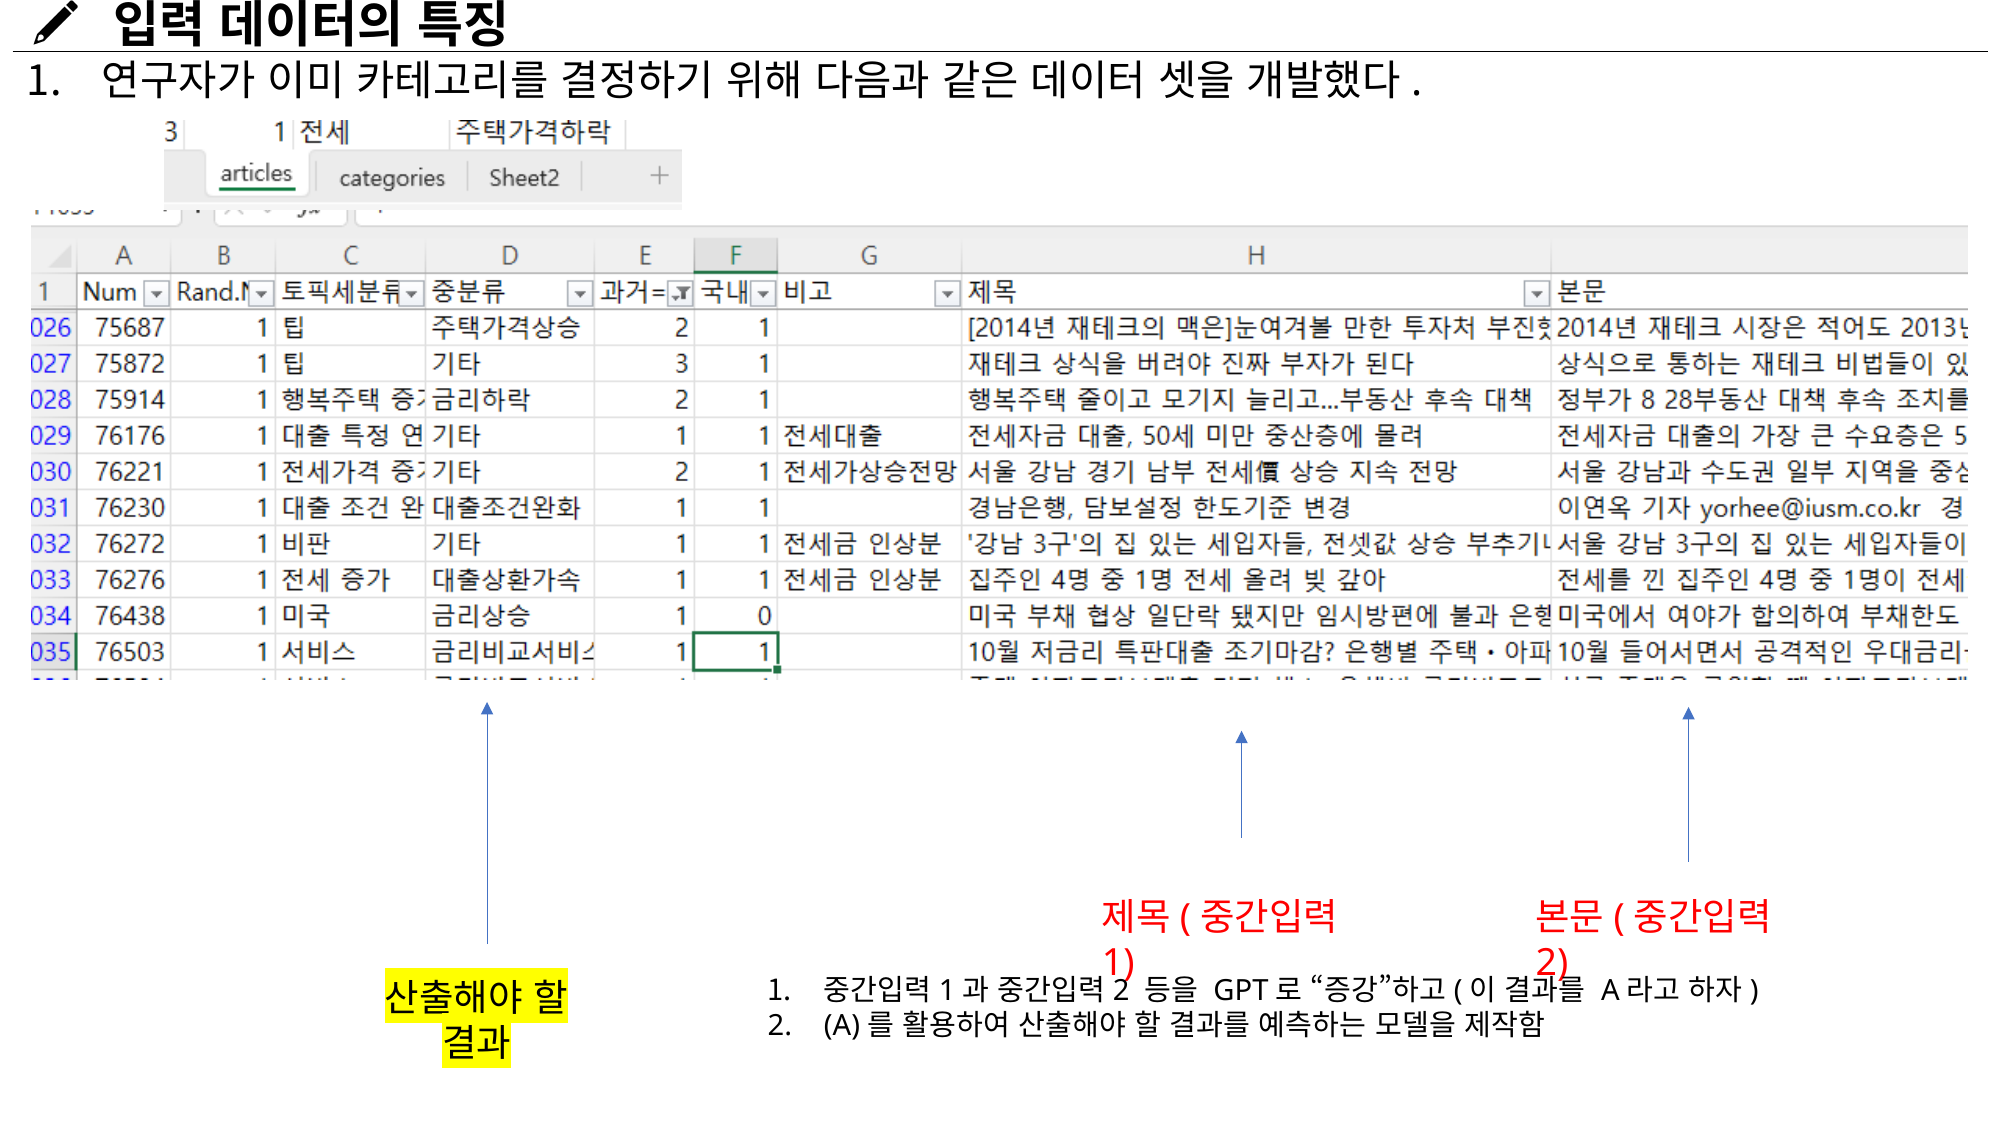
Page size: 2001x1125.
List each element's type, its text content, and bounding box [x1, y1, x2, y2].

picture [29, 0, 82, 49]
text_box 산출해야 할 결과 [352, 967, 600, 1072]
list 연구자가 이미 카테고리를 결정하기 위해 다음과 같은 데이터 셋을 개발했다. [11, 51, 1988, 121]
text_box 제목(중간입력1) [1087, 885, 1392, 963]
picture [31, 120, 1968, 680]
text_box 본문(중간입력2) [1520, 885, 1826, 963]
title 입력 데이터의 특징 [99, 0, 2000, 52]
text_box 중간입력1과 중간입력2 등을 GPT로 “증강”하고(이 결과를 A라고 하자) (A)를 활용하여 산출해야 할 결과를 예측하는 모델을 제작함 [752, 963, 1968, 1049]
